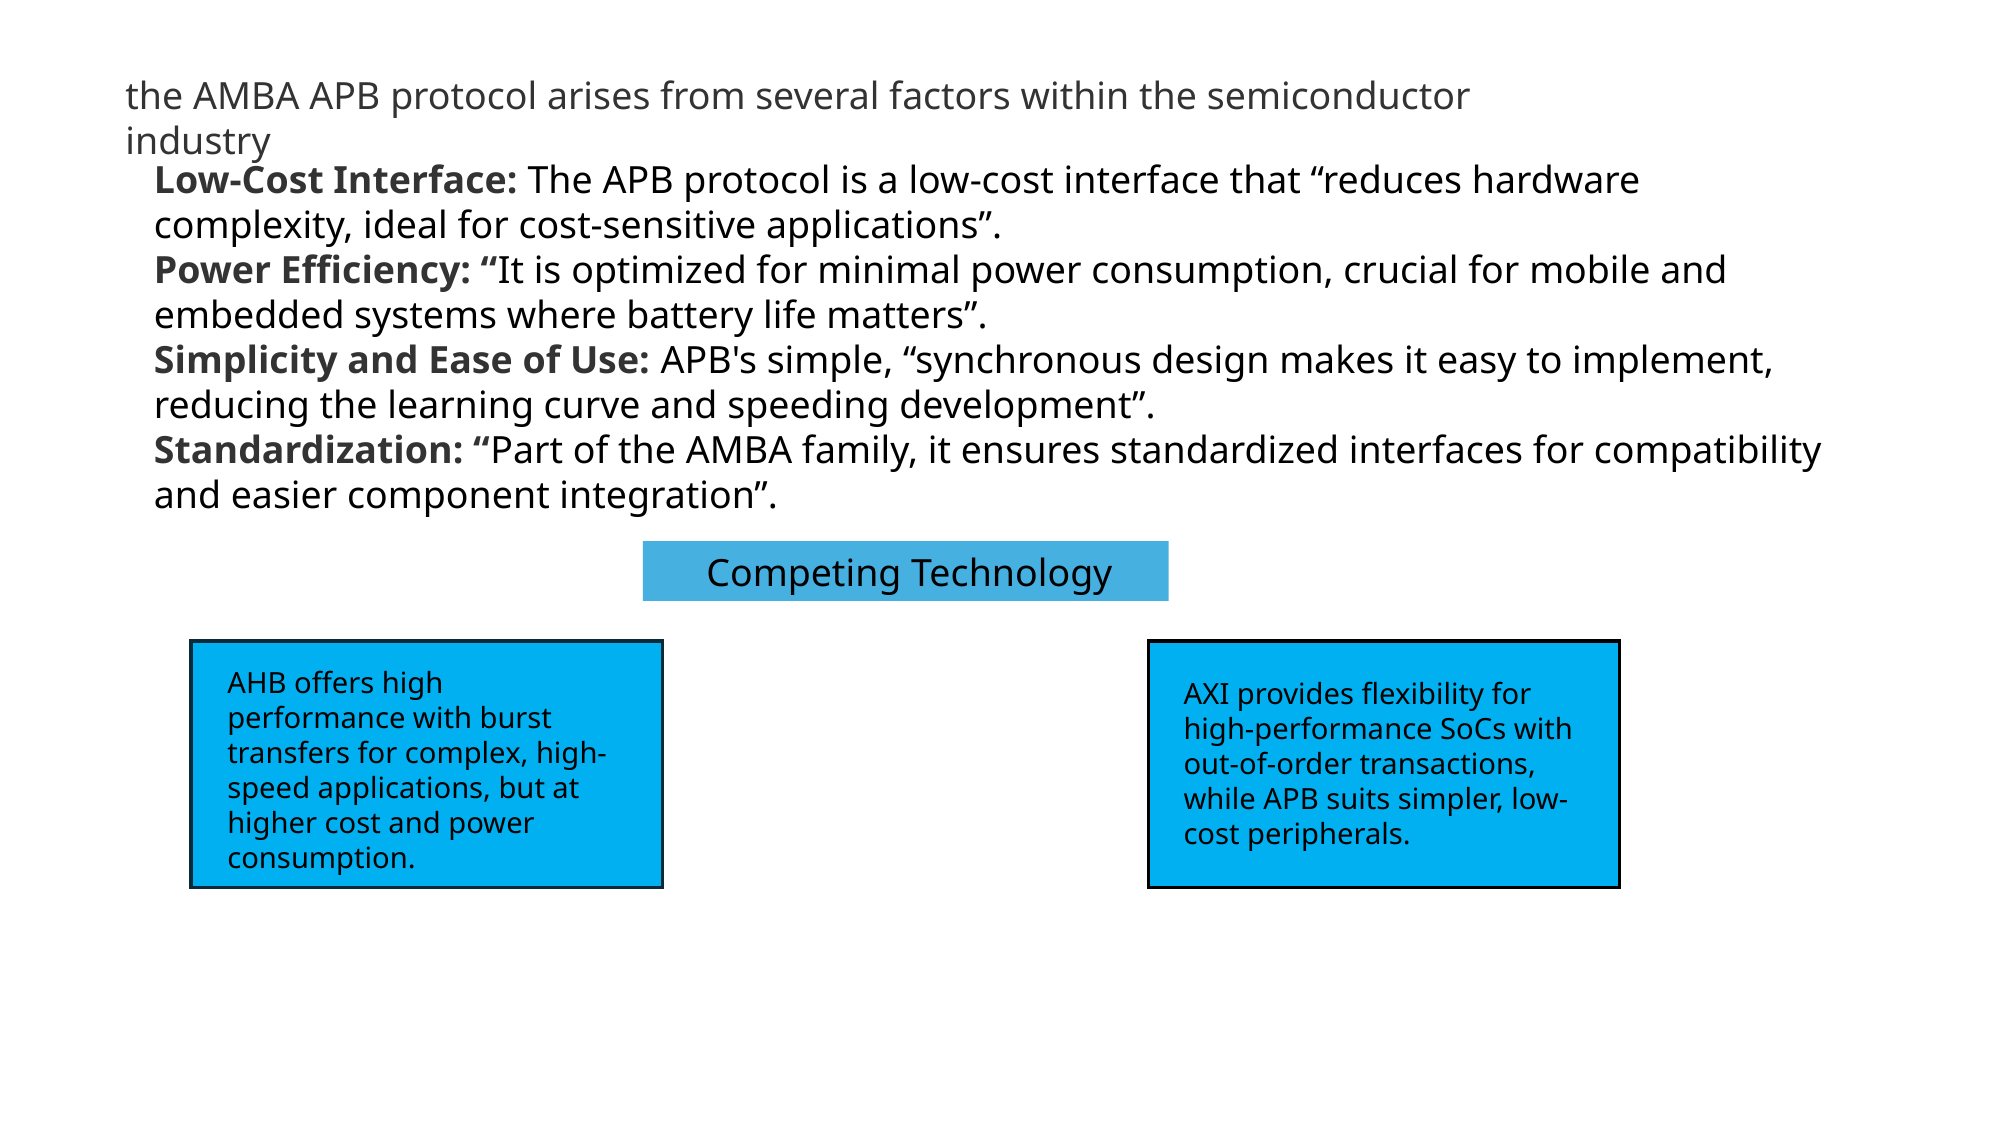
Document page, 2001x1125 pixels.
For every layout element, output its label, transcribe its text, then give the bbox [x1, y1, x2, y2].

text_box AXI provides flexibility for high-performance SoCs with out-of-order transactions, while APB suits simpler, low-cost peripherals. [1168, 668, 1600, 858]
text_box AHB offers high performance with burst transfers for complex, high-speed applications, but at higher cost and power consumption. [212, 657, 643, 882]
text_box [189, 639, 664, 889]
text_box Competing Technology [642, 541, 1169, 601]
text_box Low-Cost Interface: The APB protocol is a low-cost interface that “reduces hardware complexity, ideal for cost-sensitive applications”. Power Efficiency: “It is optimized for minimal power consumption, crucial for mobile and embedded systems where battery life matters”. Simplicity and Ease of Use: APB's simple, “synchronous design makes it easy to implement, reducing the learning curve and speeding development”. Standardization: “Part of the AMBA family, it ensures standardized interfaces for compatibility and easier component integration”. [139, 148, 1852, 523]
text_box [1147, 639, 1621, 889]
text_box the AMBA APB protocol arises from several factors within the semiconductor industry [110, 64, 1620, 169]
